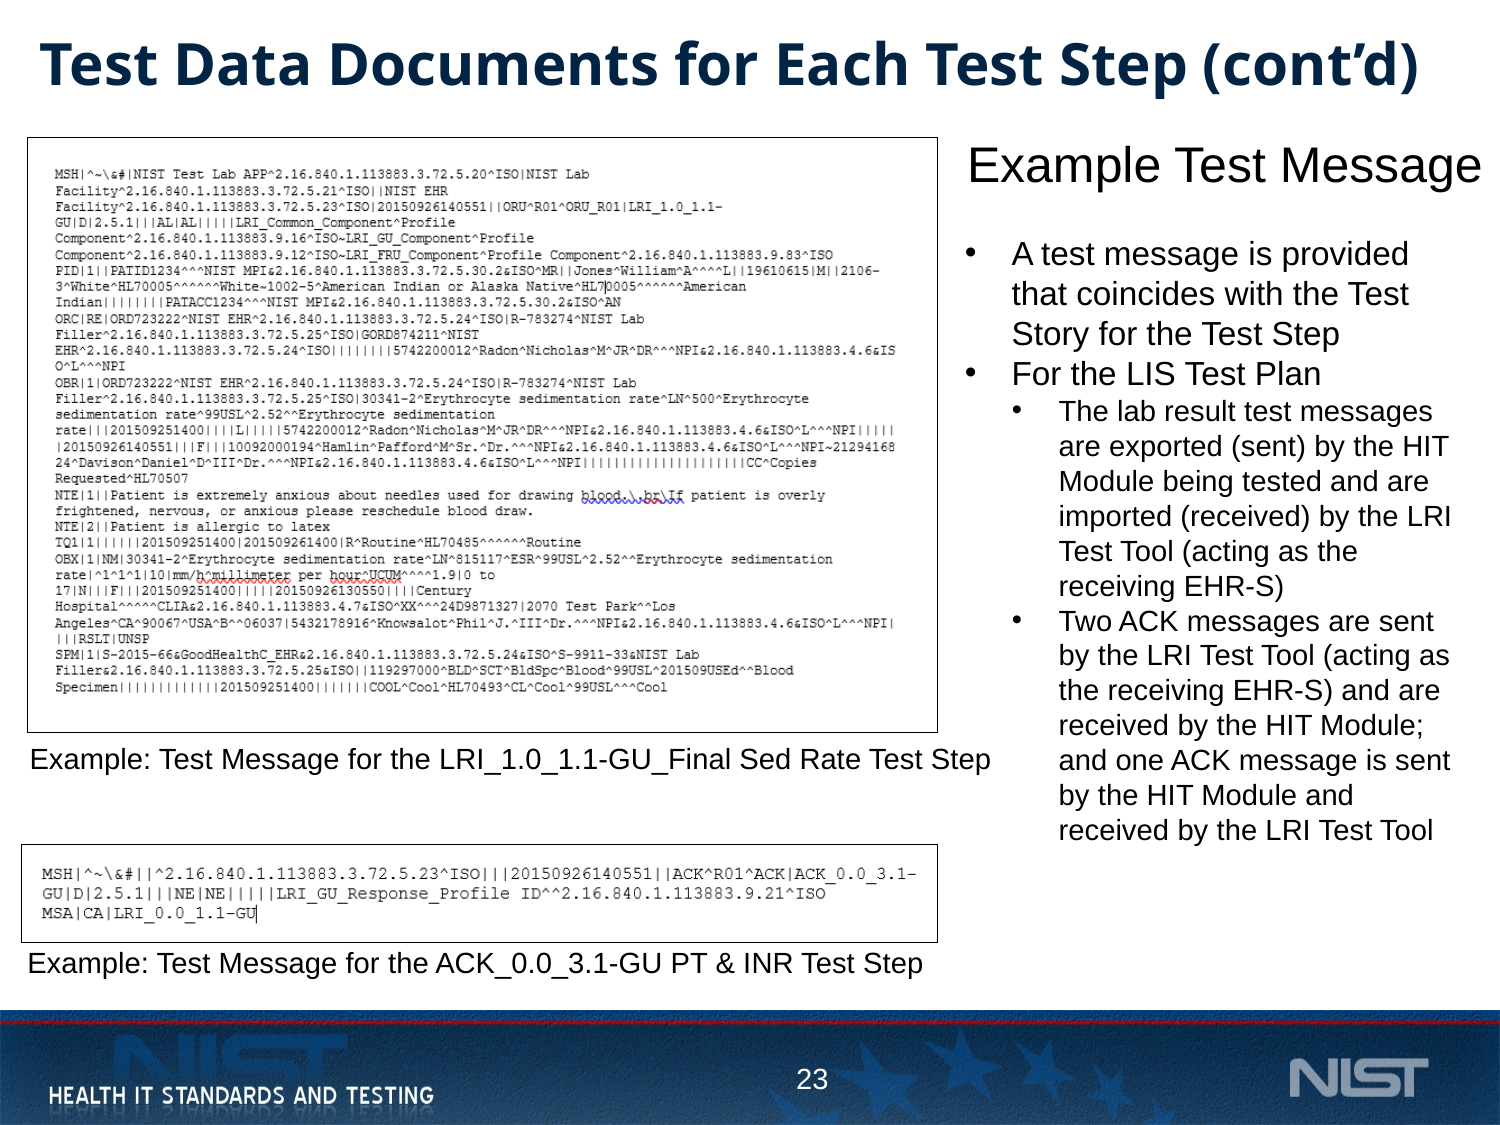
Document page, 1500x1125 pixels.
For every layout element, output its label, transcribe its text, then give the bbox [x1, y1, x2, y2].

text_box Example: Test Message for the ACK_0.0_3.1-GU PT & INR Test Step [12, 936, 973, 987]
title Test Data Documents for Each Test Step (cont’d) [24, 19, 1443, 106]
picture [27, 137, 938, 733]
picture [20, 844, 938, 943]
slide_number 23 [637, 1052, 988, 1113]
text_box Example Test Message [950, 124, 1500, 200]
picture [0, 1010, 1500, 1125]
text_box A test message is provided that coincides with the Test Story for the Test Step For the LIS Test Plan The lab result test messages are exported (sent) by the HIT Module being tested and are imported (received) by the LRI Test Tool (acting as the receiving EHR-S) Two ACK messages are sent by the LRI Test Tool (acting as the receiving EHR-S) and are received by the HIT Module; and one ACK message is sent by the HIT Module and received by the LRI Test Tool [949, 224, 1475, 854]
text_box Example: Test Message for the LRI_1.0_1.1-GU_Final Sed Rate Test Step [14, 732, 1013, 783]
